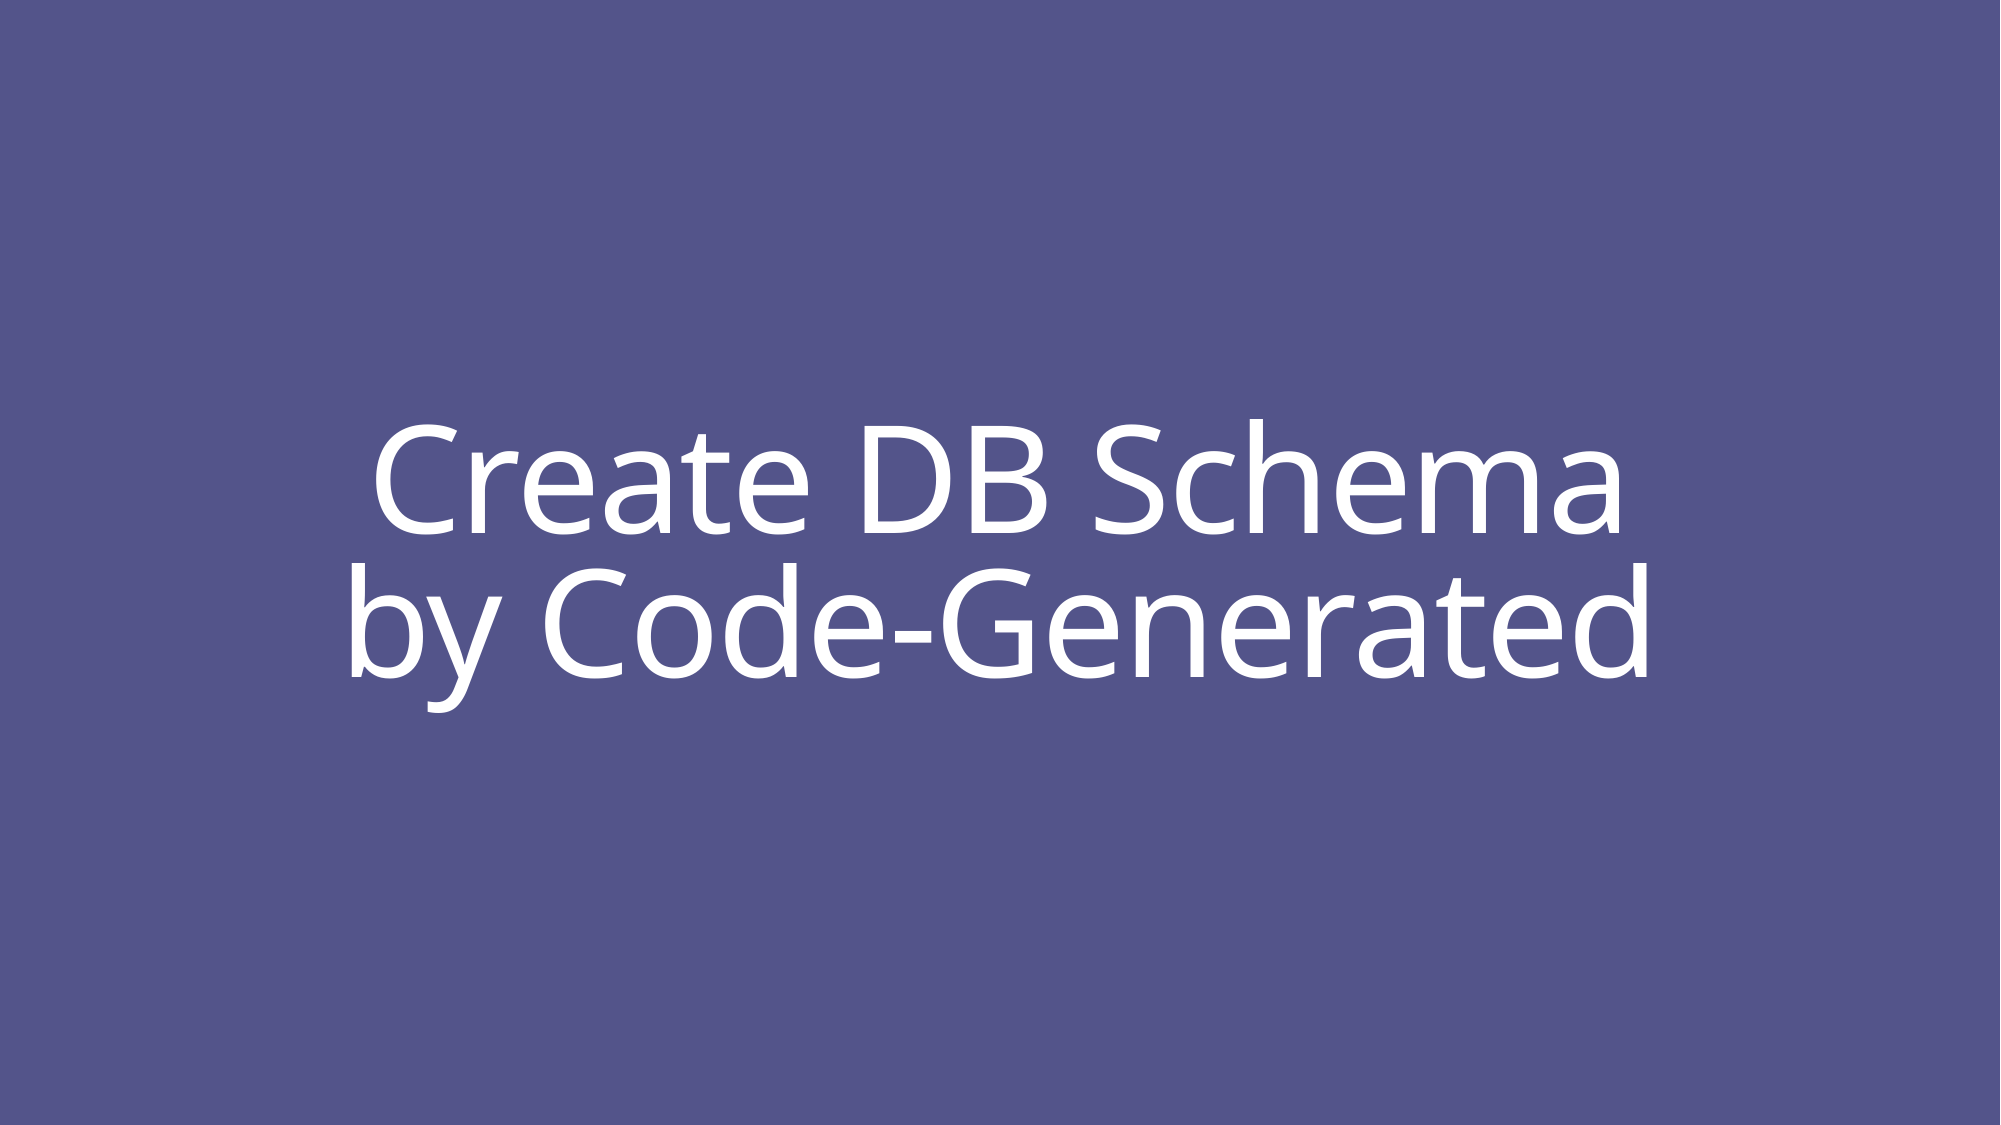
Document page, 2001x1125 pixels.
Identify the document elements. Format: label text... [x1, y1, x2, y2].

title Create DB Schema by Code-Generated [115, 89, 1885, 1036]
